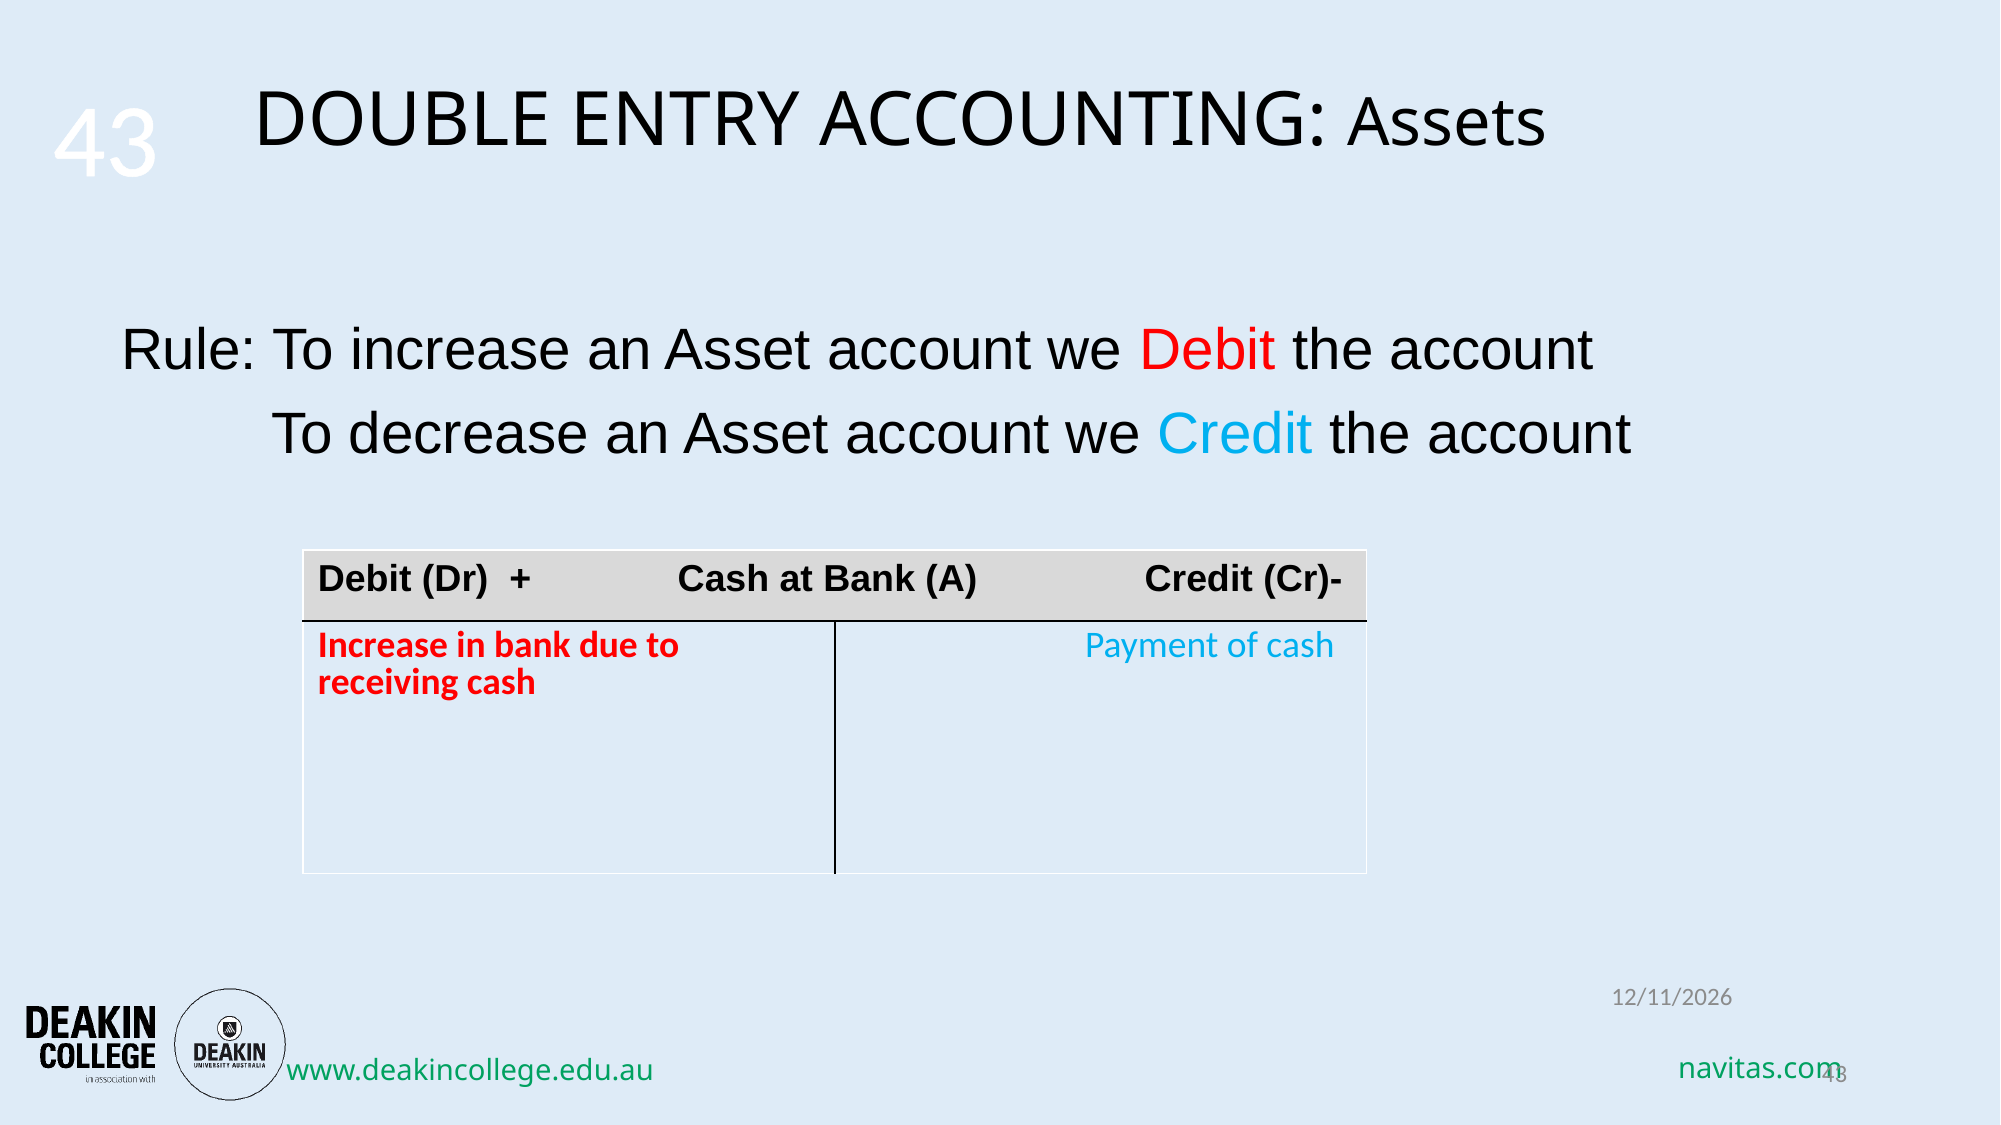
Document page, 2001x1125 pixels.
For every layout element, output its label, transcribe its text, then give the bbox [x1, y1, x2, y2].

footer [570, 1057, 1412, 1103]
list Rule: To increase an Asset account we Debit the account To decrease an Asset account we Credit the account [106, 312, 1770, 575]
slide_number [1596, 965, 1784, 1025]
slide_number 43 [1412, 1042, 1863, 1103]
table_header Debit (Dr) + Cash at Bank (A) Credit (Cr)- [304, 551, 1366, 620]
picture [24, 986, 287, 1102]
text_box 43 [38, 64, 188, 205]
table_cell Payment of cash [836, 622, 1366, 873]
table_cell Increase in bank due to receiving cash [304, 622, 834, 873]
title DOUBLE ENTRY ACCOUNTING: Assets [238, 18, 1898, 224]
